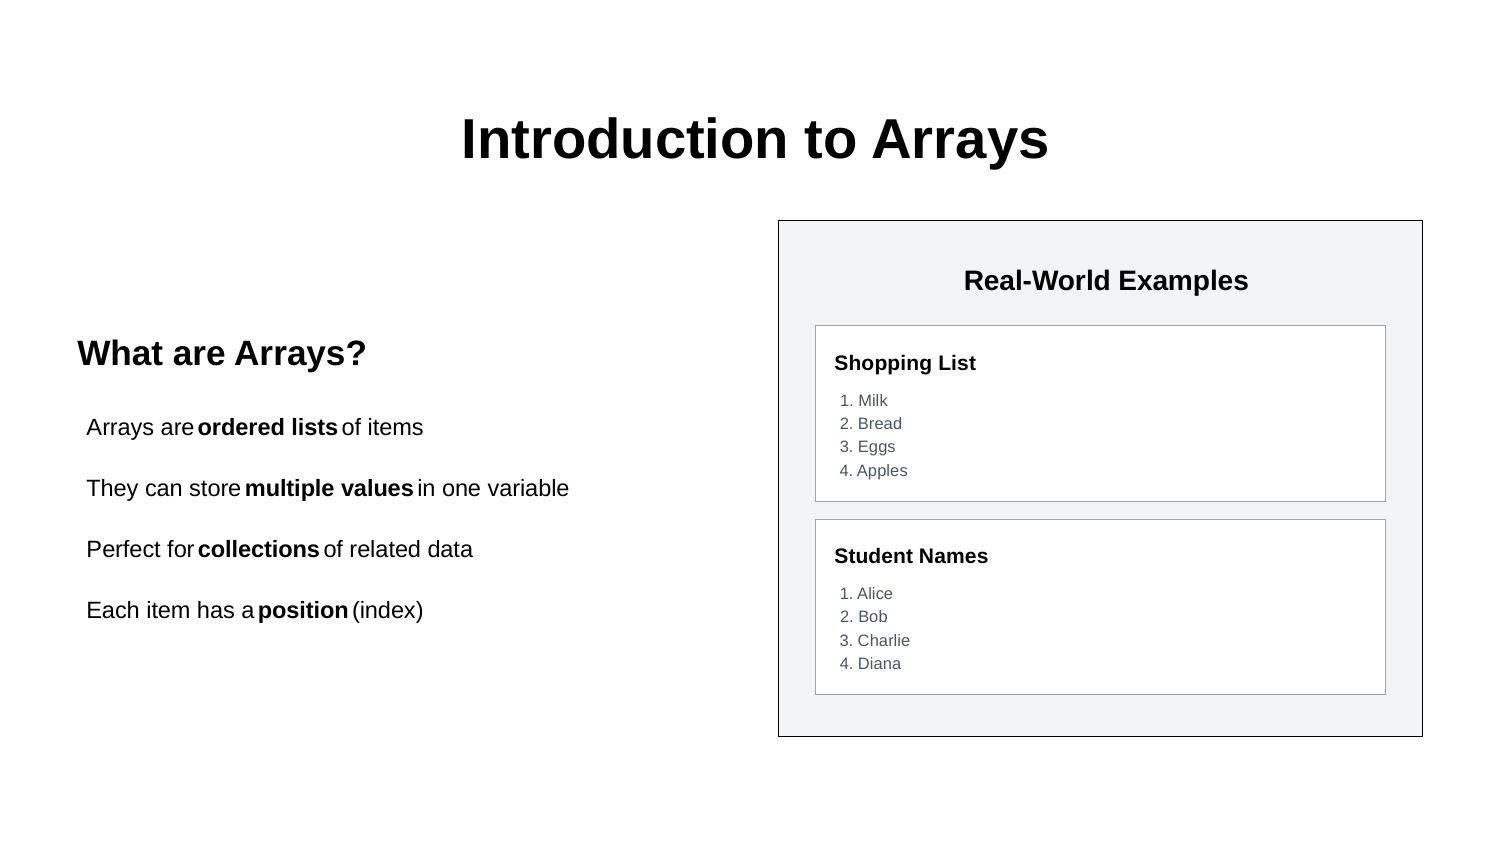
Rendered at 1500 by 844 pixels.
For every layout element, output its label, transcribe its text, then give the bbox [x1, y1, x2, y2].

text_box ordered lists [197, 412, 339, 441]
text_box Introduction to Arrays [77, 102, 1435, 170]
text_box 3. Eggs [839, 436, 897, 457]
text_box Shopping List [834, 349, 1379, 375]
text_box 4. Diana [839, 653, 902, 673]
text_box What are Arrays? [77, 330, 734, 373]
text_box [815, 325, 1386, 502]
text_box in one variable [417, 473, 570, 502]
text_box Real-World Examples [815, 261, 1397, 296]
text_box 1. Alice [839, 582, 894, 603]
text_box 4. Apples [839, 459, 909, 480]
text_box 2. Bread [839, 413, 903, 433]
text_box (index) [352, 595, 424, 624]
text_box Each item has a [86, 595, 255, 624]
text_box 2. Bob [839, 606, 888, 627]
text_box position [257, 595, 349, 624]
text_box Arrays are [86, 412, 195, 441]
text_box Perfect for [86, 534, 195, 563]
text_box collections [197, 534, 321, 563]
text_box 3. Charlie [839, 629, 911, 650]
text_box 1. Milk [839, 389, 888, 410]
text_box of related data [323, 534, 474, 563]
text_box [815, 519, 1386, 695]
text_box Student Names [834, 542, 1379, 569]
text_box of items [341, 412, 424, 441]
text_box [778, 220, 1423, 736]
text_box multiple values [244, 473, 414, 502]
text_box They can store [86, 473, 242, 502]
